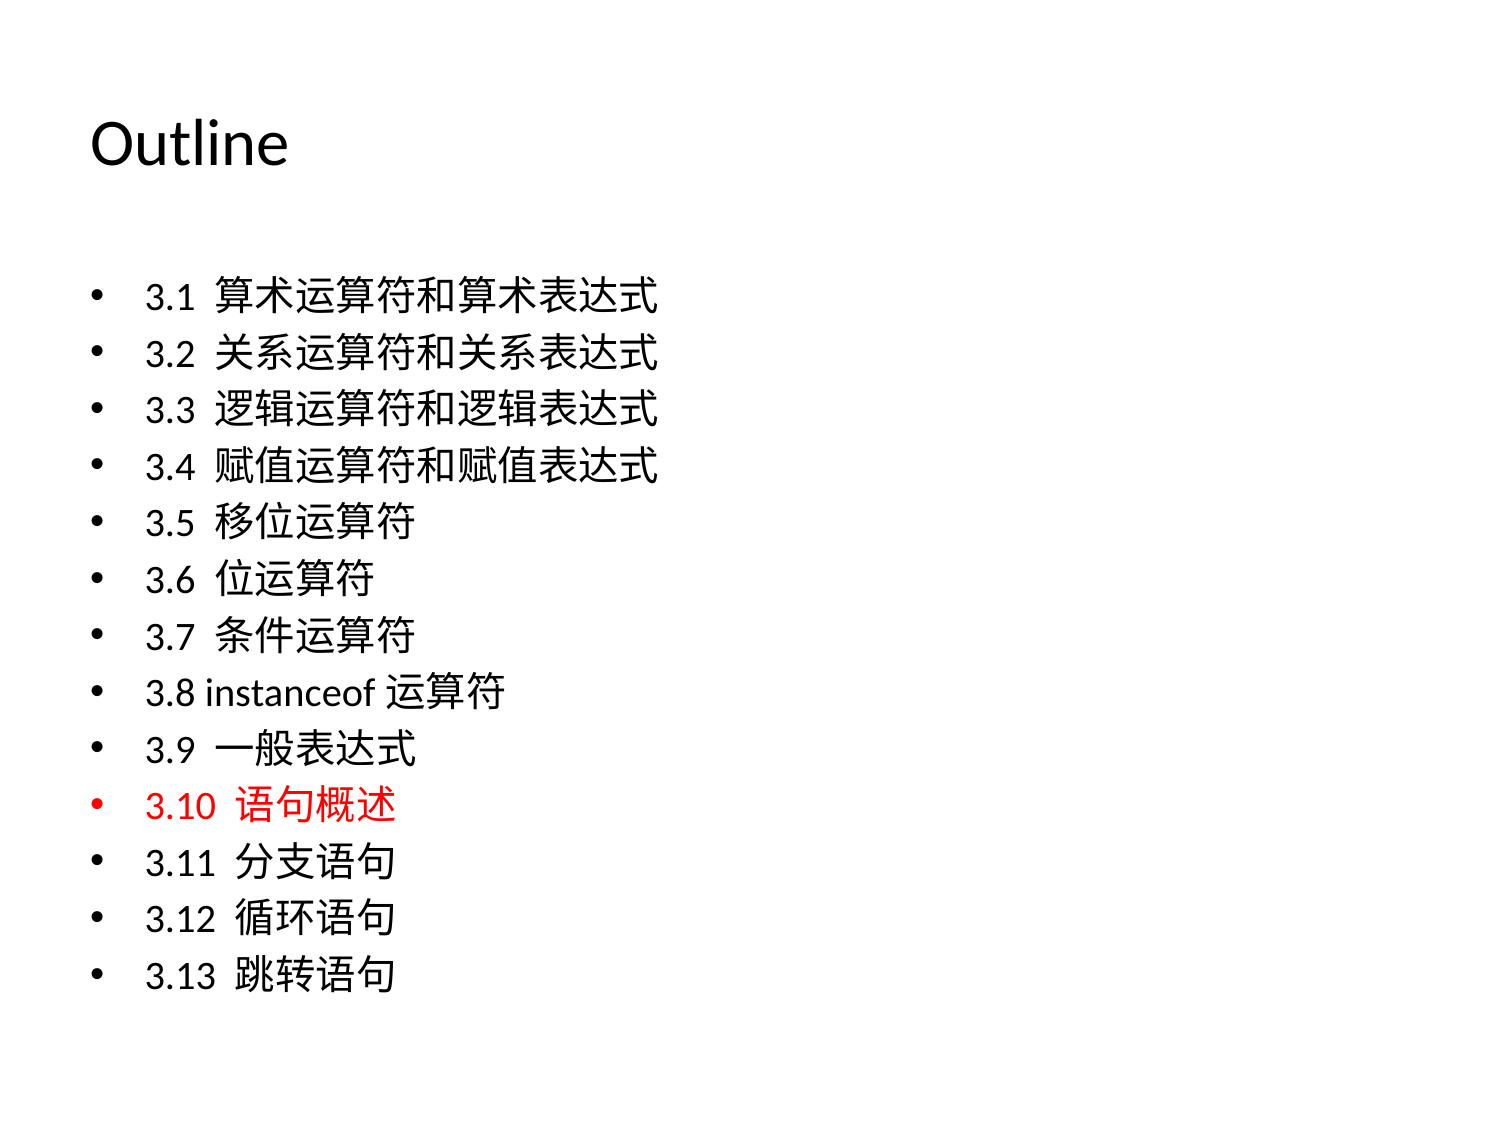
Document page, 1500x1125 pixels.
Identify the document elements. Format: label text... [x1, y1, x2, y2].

title Outline [75, 45, 1425, 233]
list 3.1 算术运算符和算术表达式 3.2 关系运算符和关系表达式 3.3 逻辑运算符和逻辑表达式 3.4 赋值运算符和赋值表达式 3.5 移位运算符 3.6 位运算符 3.7 条件运算符 3.8 instanceof运算符 3.9 一般表达式 3.10 语句概述 3.11 分支语句 3.12 循环语句 3.13 跳转语句 [75, 262, 1425, 1005]
